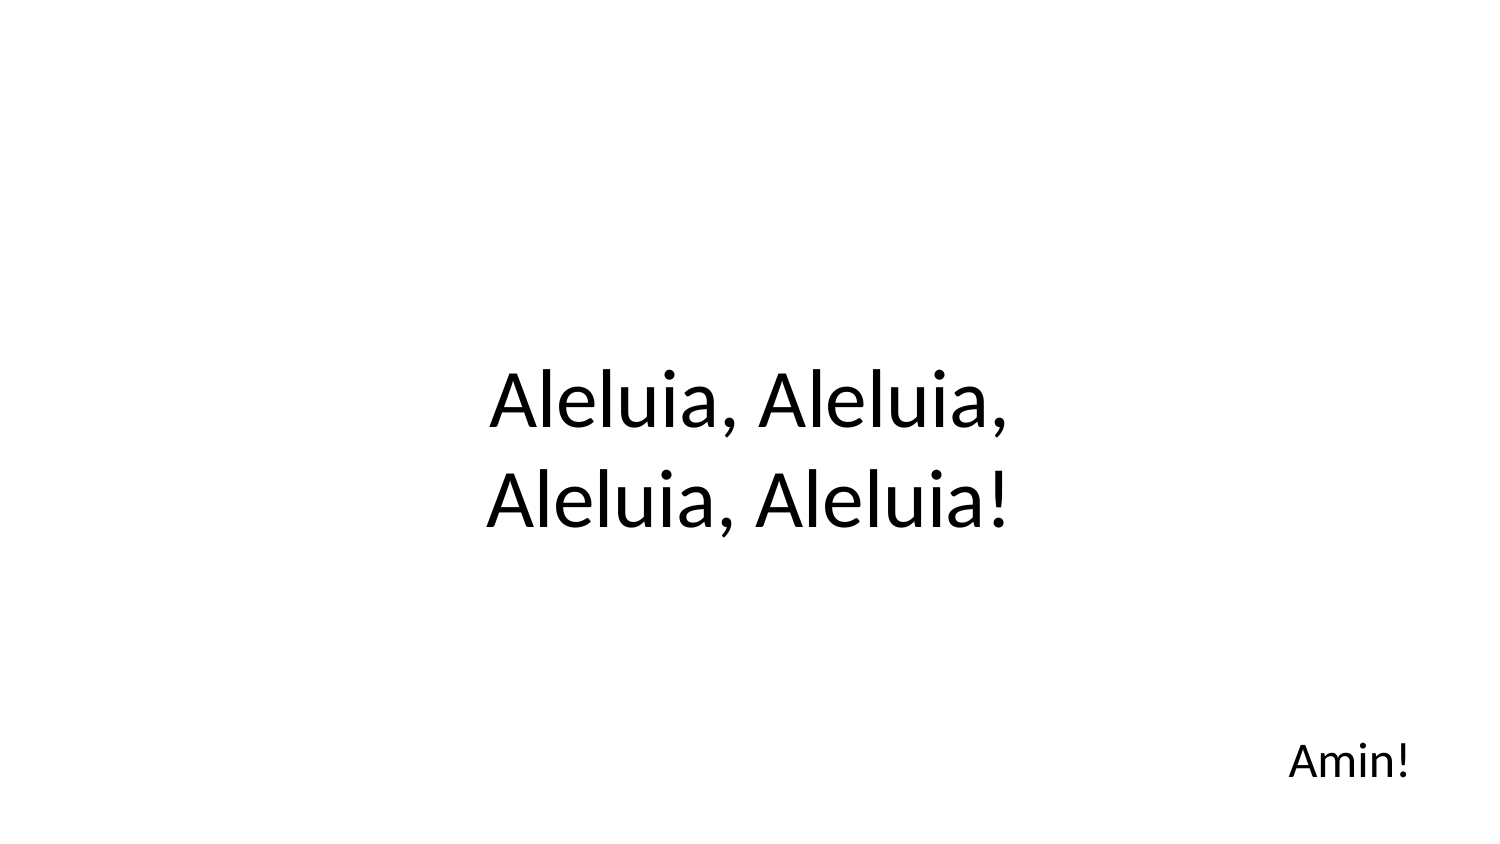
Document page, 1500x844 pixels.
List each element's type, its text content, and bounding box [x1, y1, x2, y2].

text_box Aleluia, Aleluia, Aleluia, Aleluia! [471, 292, 1029, 552]
text_box Amin! [1273, 674, 1427, 795]
